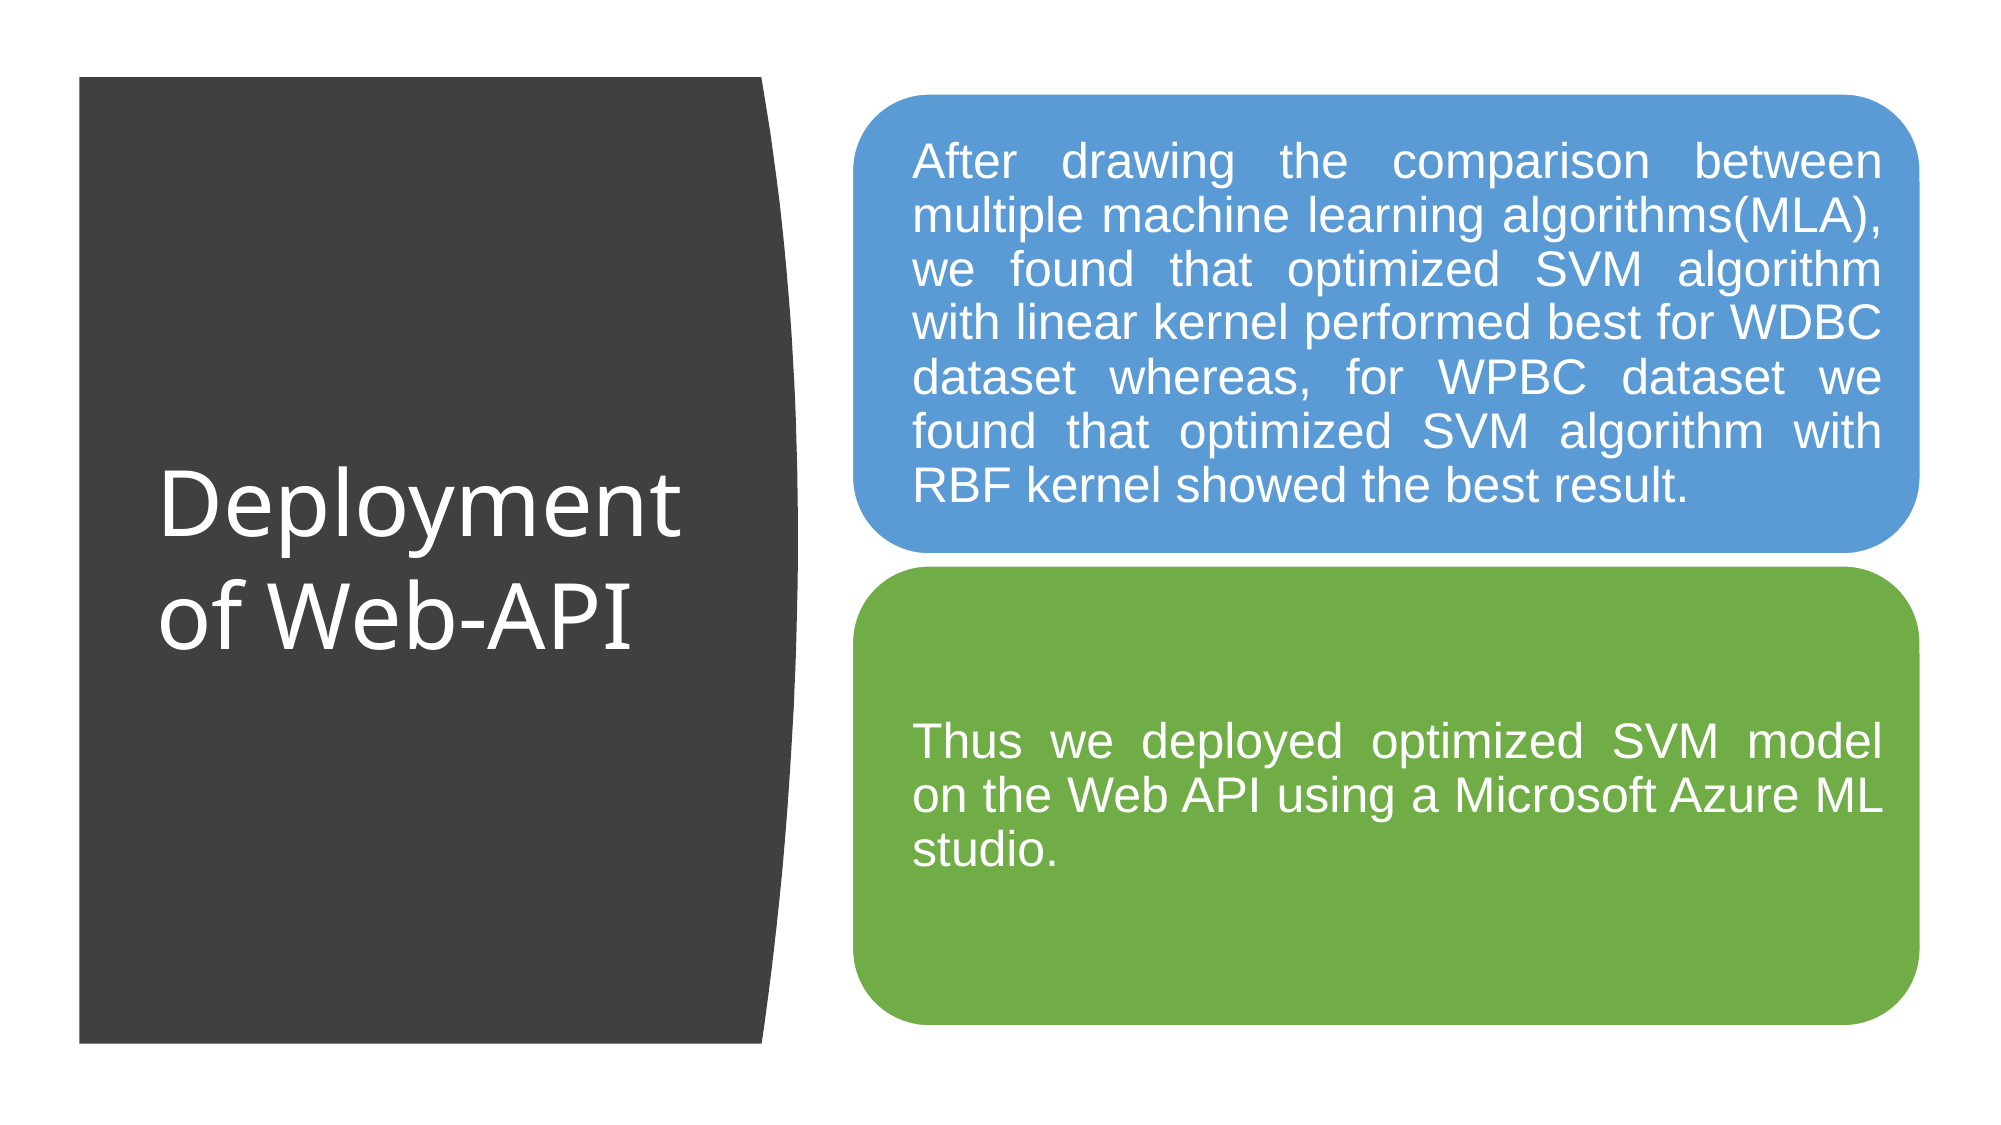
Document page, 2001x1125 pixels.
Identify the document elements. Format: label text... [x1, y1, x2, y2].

text_box Deployment of Web-API [141, 165, 702, 953]
text_box [77, 75, 801, 1046]
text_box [851, 76, 1921, 1043]
